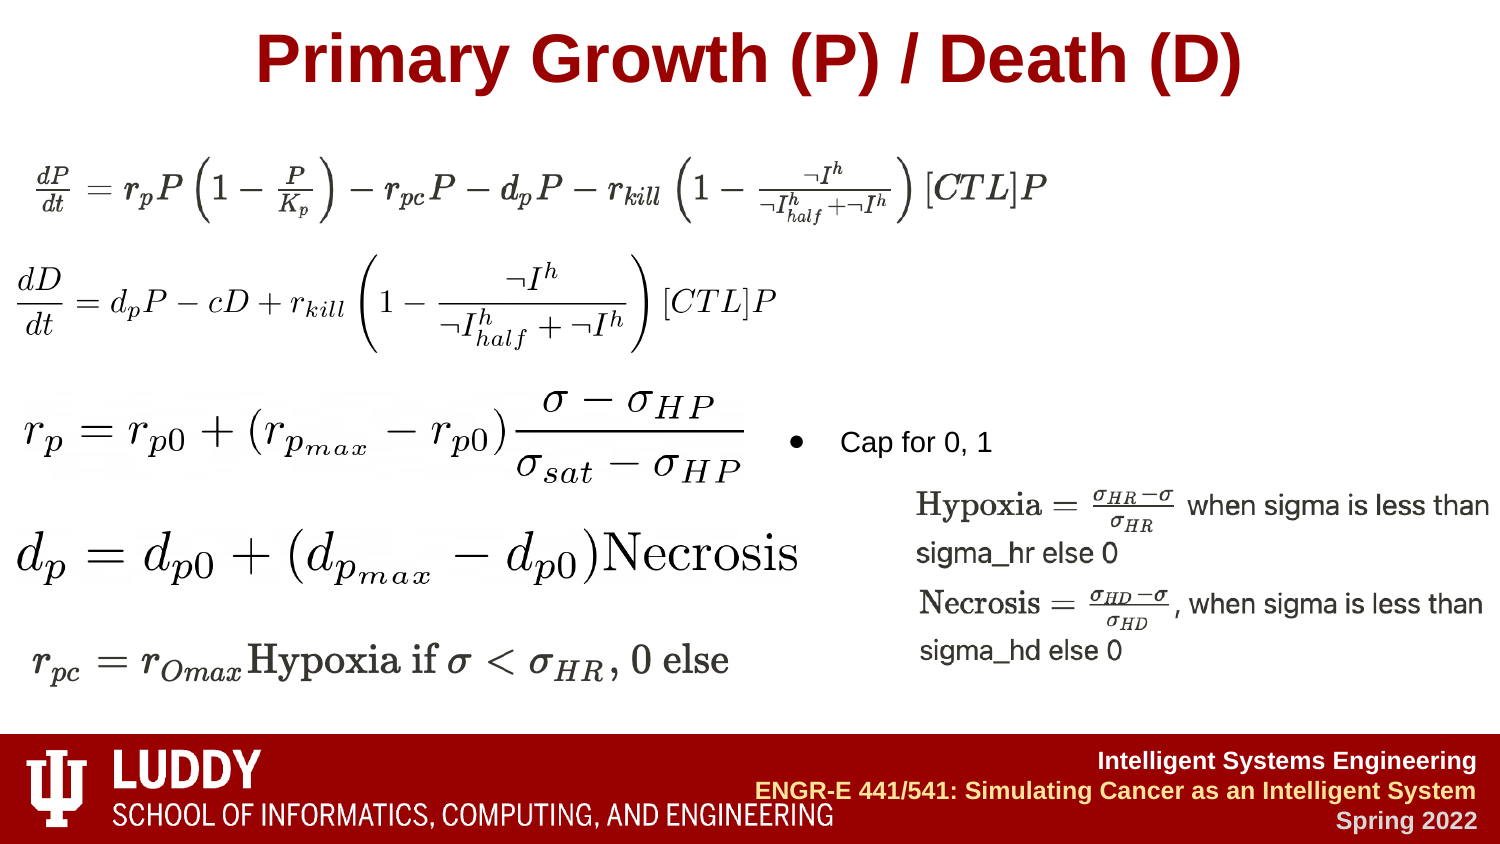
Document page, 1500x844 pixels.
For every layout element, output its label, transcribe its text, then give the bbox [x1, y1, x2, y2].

text_box Cap for 0, 1 [750, 408, 1231, 473]
picture [17, 254, 777, 354]
picture [25, 631, 744, 698]
picture [910, 581, 1498, 671]
picture [908, 482, 1500, 574]
picture [24, 144, 1055, 230]
picture [0, 734, 1500, 844]
picture [24, 390, 744, 483]
picture [17, 528, 797, 585]
title Primary Growth (P) / Death (D) [0, 0, 1500, 120]
